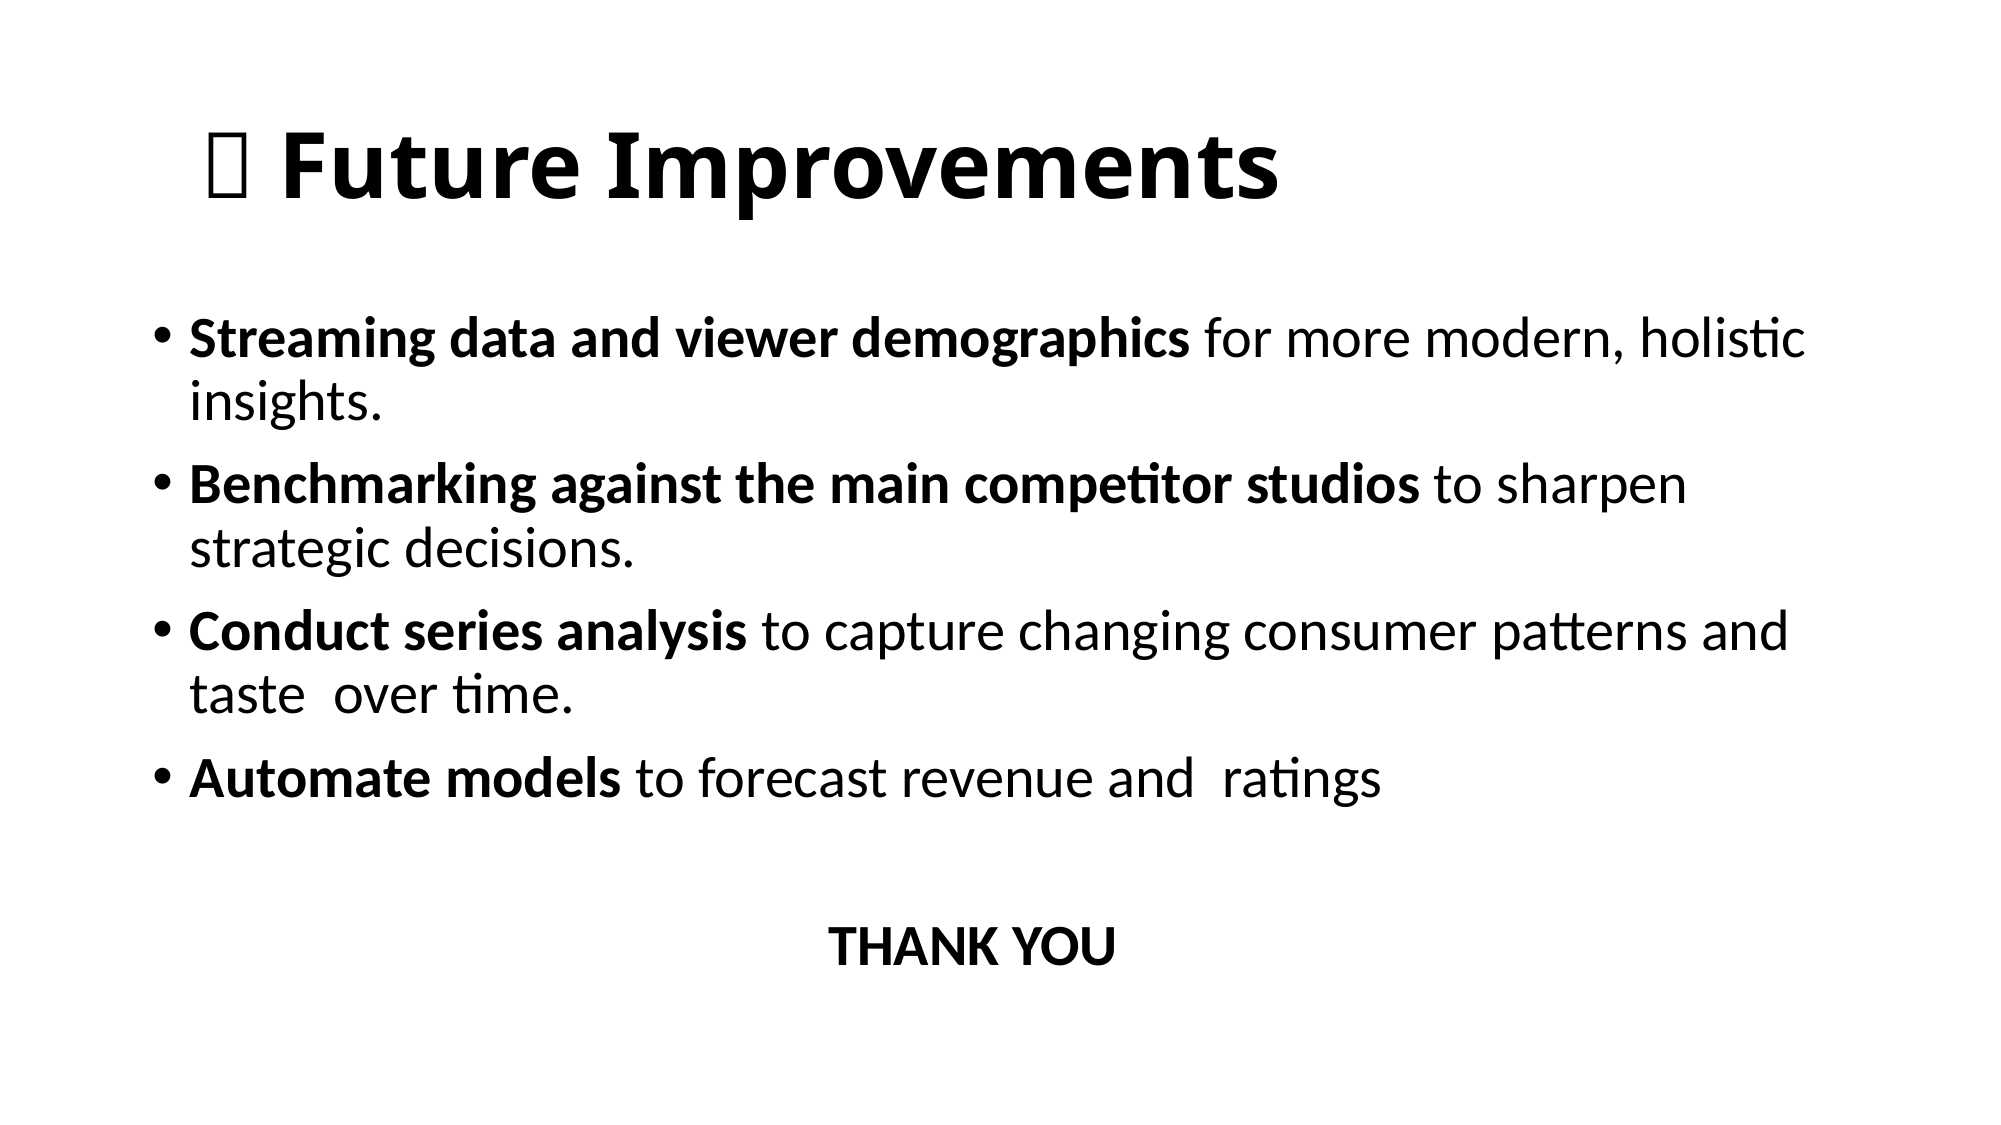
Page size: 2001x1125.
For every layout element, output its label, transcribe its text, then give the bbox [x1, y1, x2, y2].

title 🔹 Future Improvements [137, 59, 1863, 278]
list Streaming data and viewer demographics for more modern, holistic insights. Benchmarking against the main competitor studios to sharpen strategic decisions. Conduct series analysis to capture changing consumer patterns and taste over time. Automate models to forecast revenue and ratings THANK YOU [137, 299, 1863, 1014]
